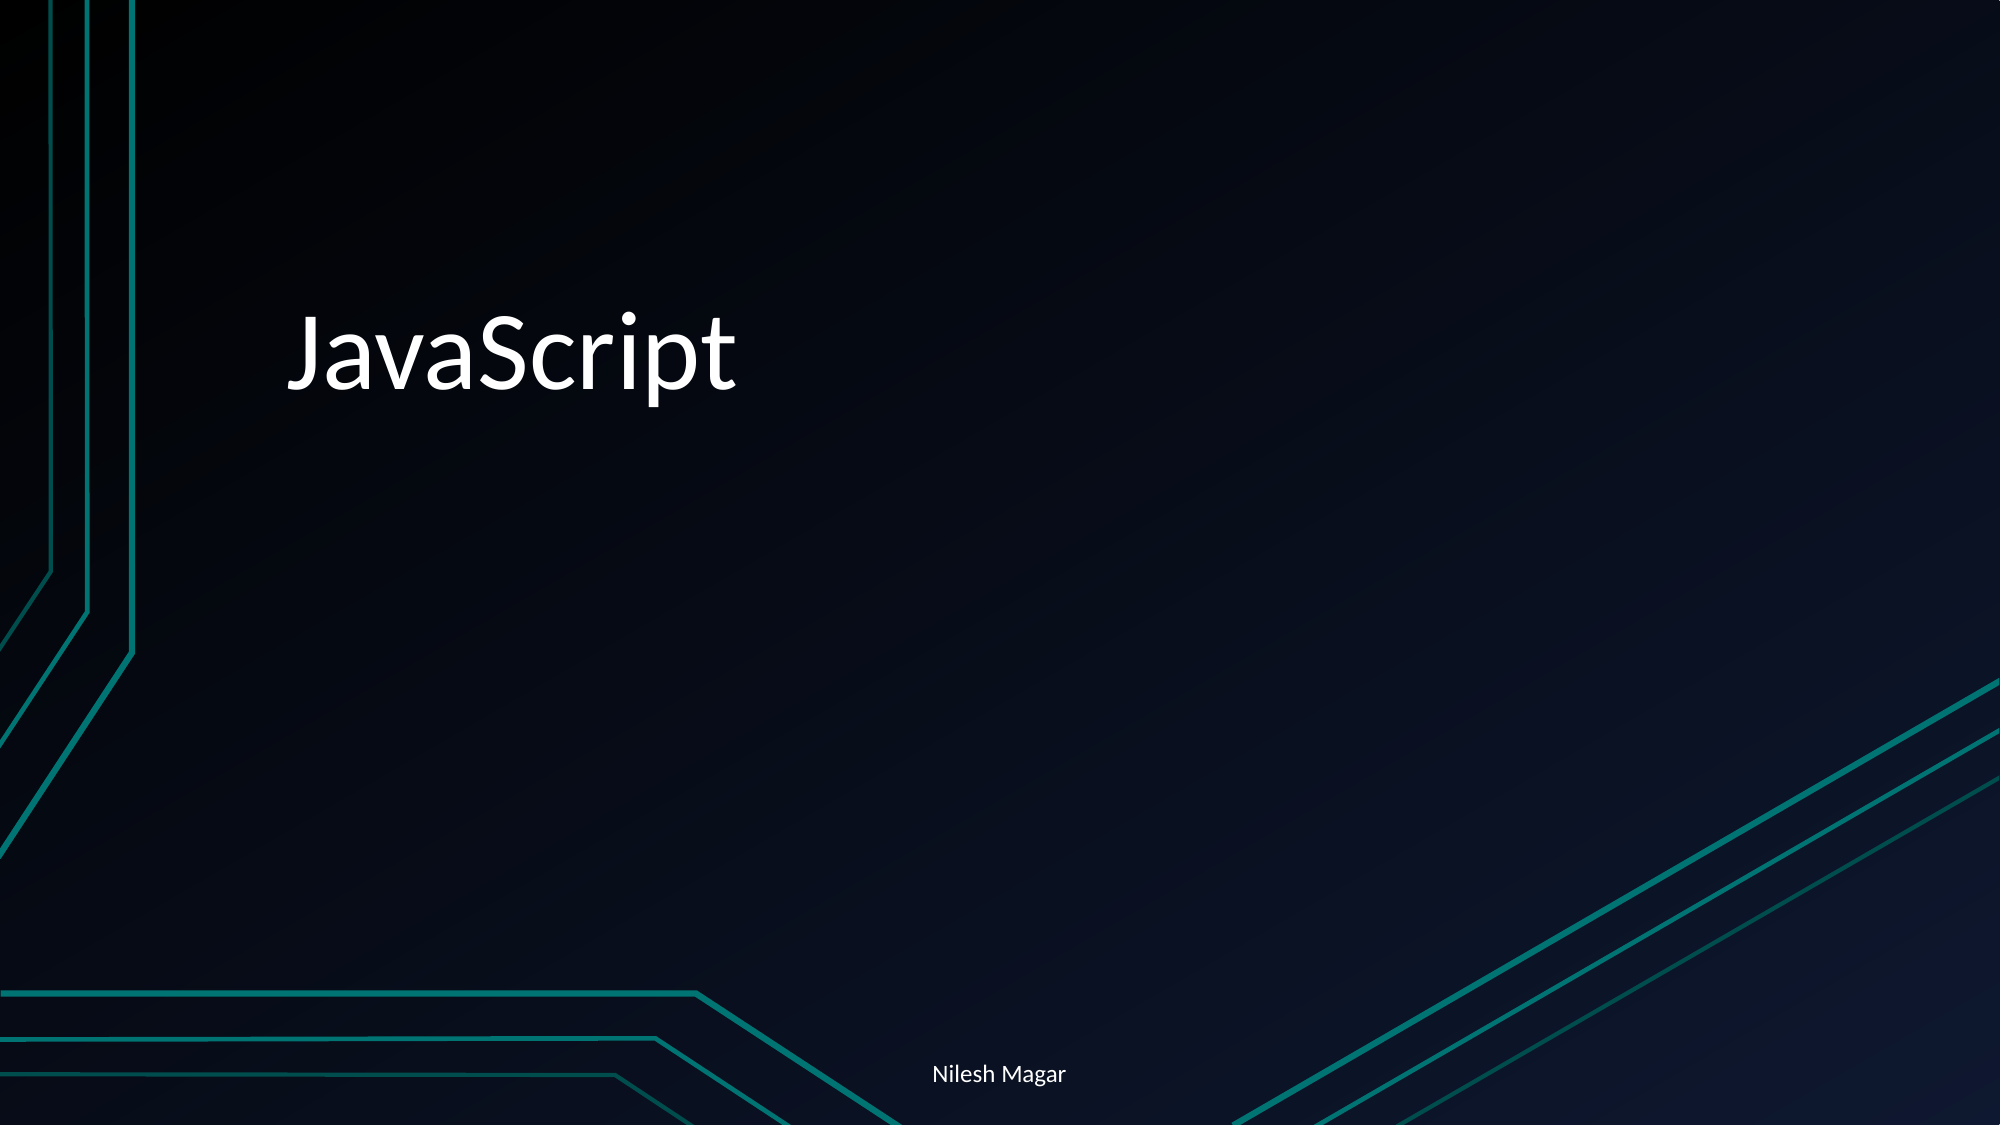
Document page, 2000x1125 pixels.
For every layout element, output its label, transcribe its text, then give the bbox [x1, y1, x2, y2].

title JavaScript [266, 95, 1700, 424]
footer Nilesh Magar [566, 1042, 1433, 1103]
